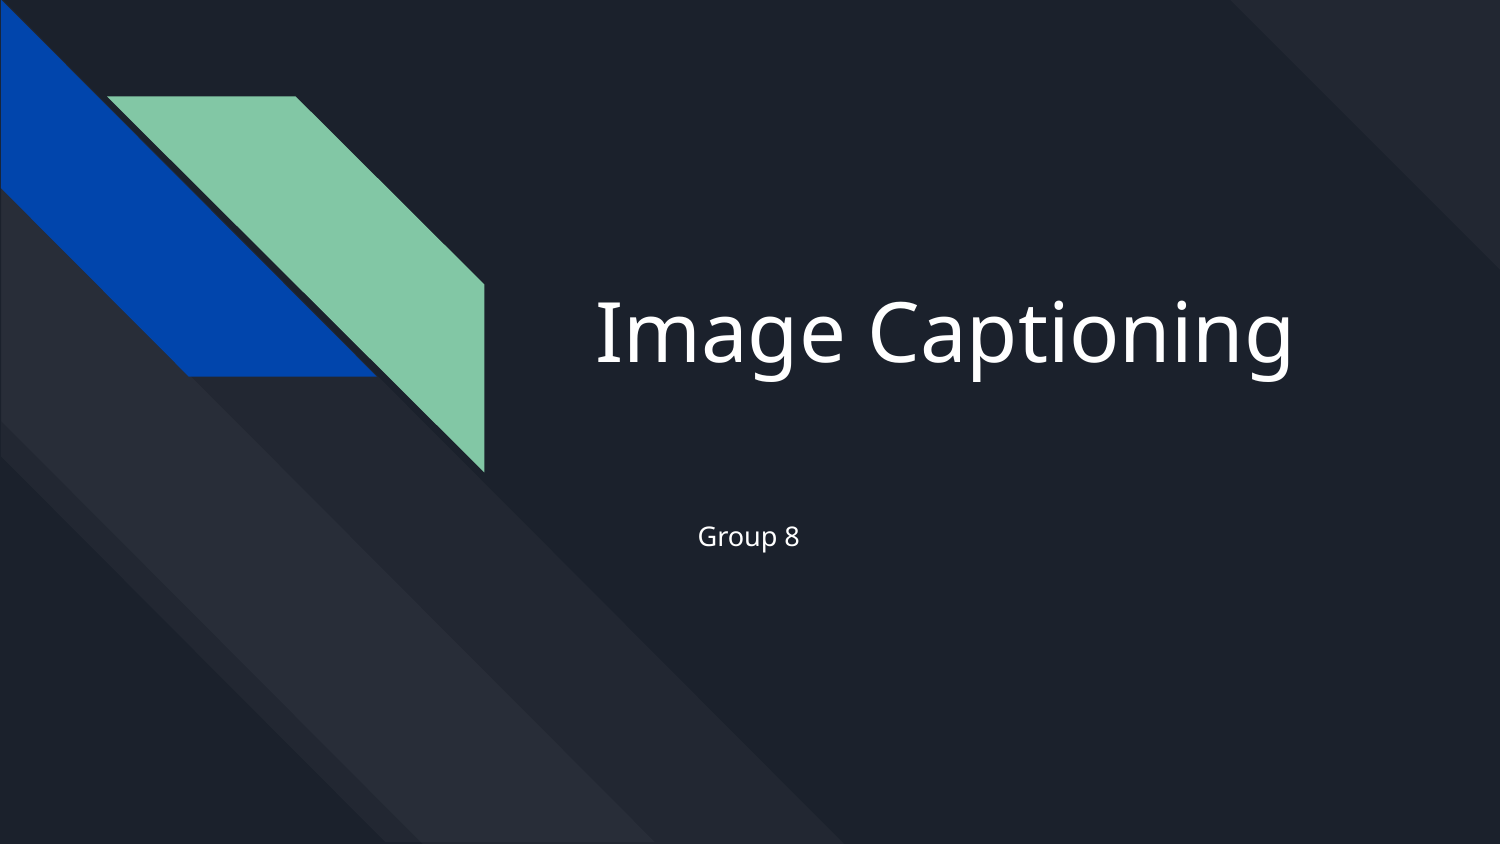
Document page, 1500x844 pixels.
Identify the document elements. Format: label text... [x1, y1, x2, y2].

title Image Captioning [580, 258, 1404, 518]
subtitle Group 8 [682, 502, 1252, 586]
